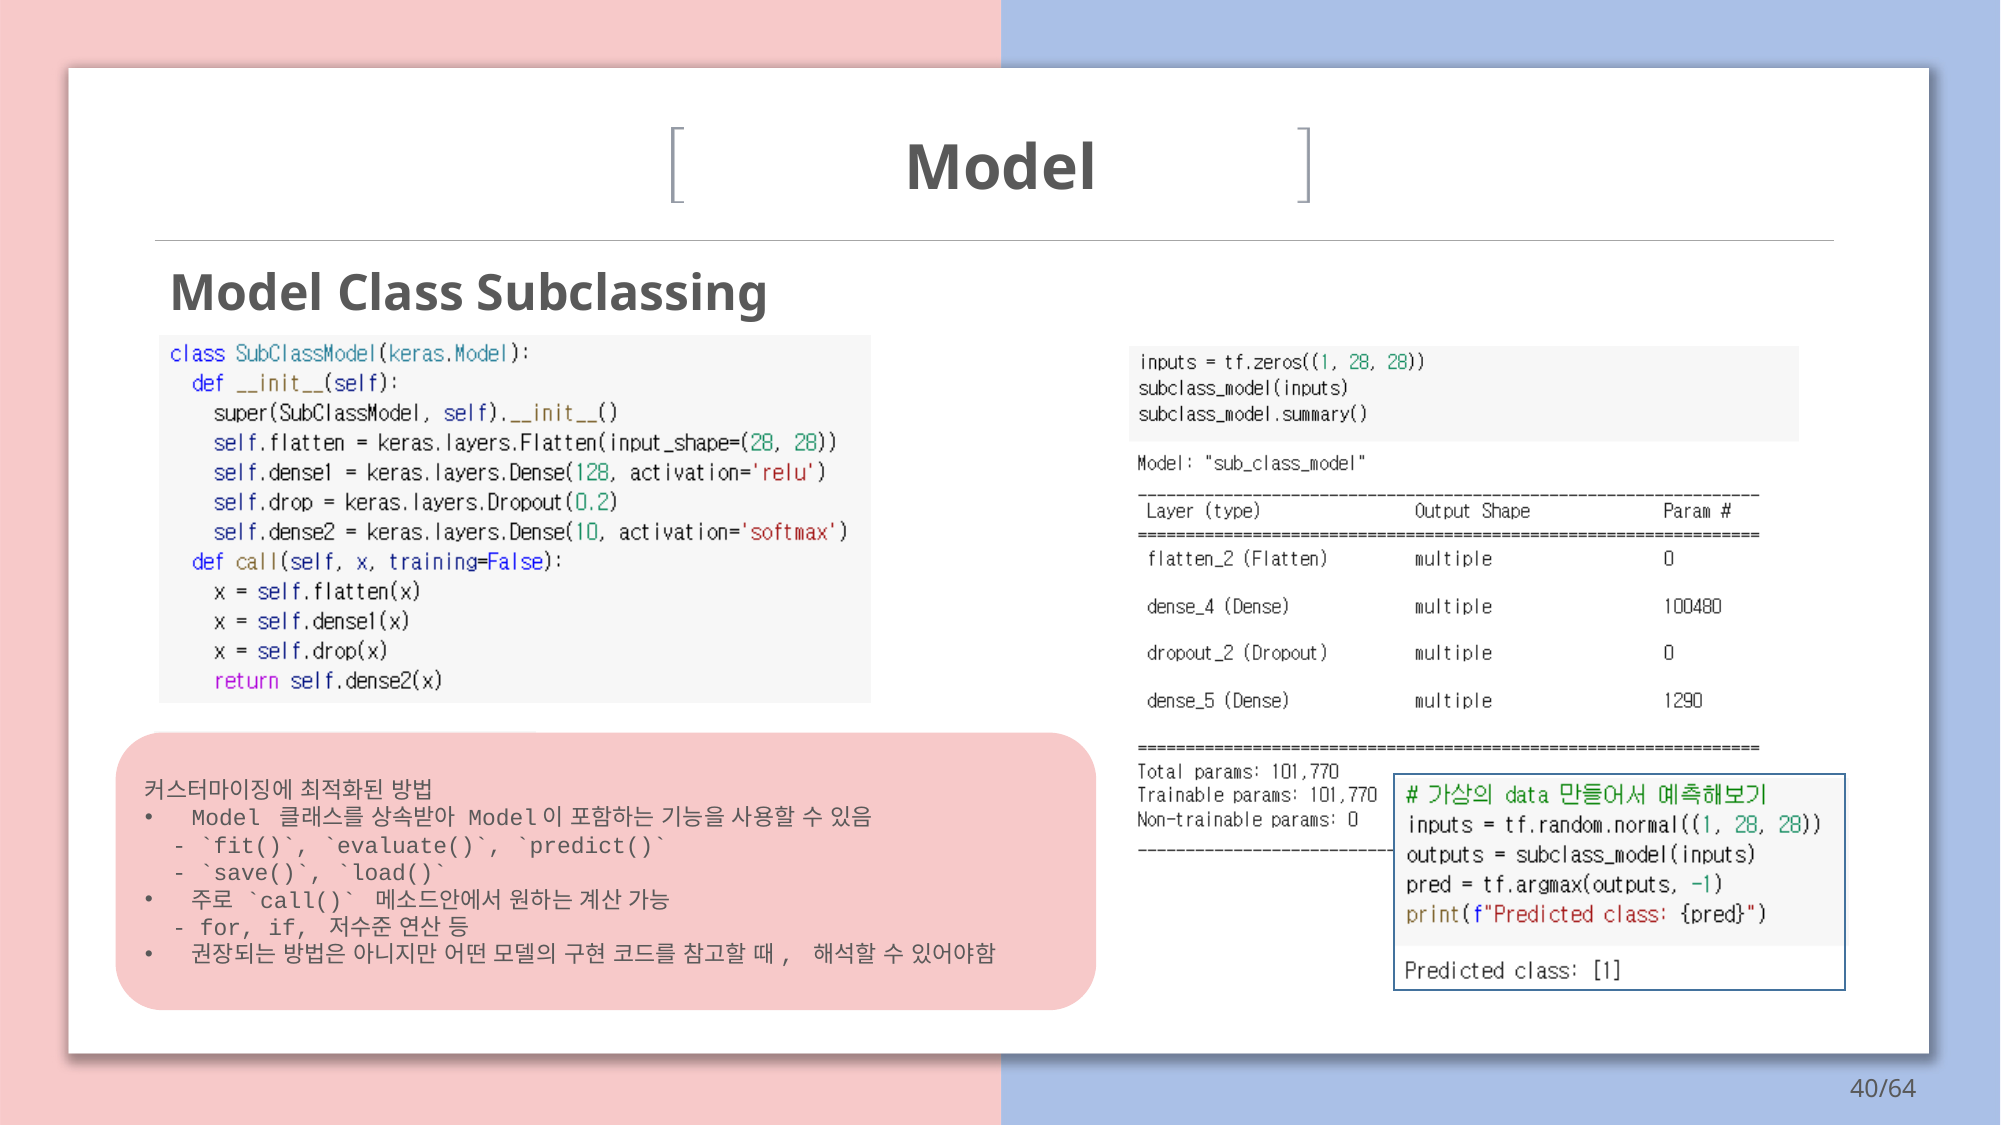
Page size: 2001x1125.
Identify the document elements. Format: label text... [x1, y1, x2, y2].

picture [0, 0, 2001, 1125]
text_box [1799, 773, 1846, 778]
text_box Model [363, 116, 1639, 222]
text_box 커스터마이징에 최적화된 방법 Model 클래스를 상속받아 Model이 포함하는 기능을 사용할 수 있음 - `fit()`, `evaluate()`, `predict()` - `save()`, `load()` 주로 `call()` 메소드안에서 원하는 계산 가능 - for, if, 저수준 연산 등 권장되는 방법은 아니지만 어떤 모델의 구현 코드를 참고할 때, 해석할 수 있어야함 [115, 732, 1097, 1011]
text_box Model Class Subclassing [154, 253, 915, 329]
text_box 40/64 [1481, 1065, 1932, 1125]
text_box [671, 127, 1310, 203]
